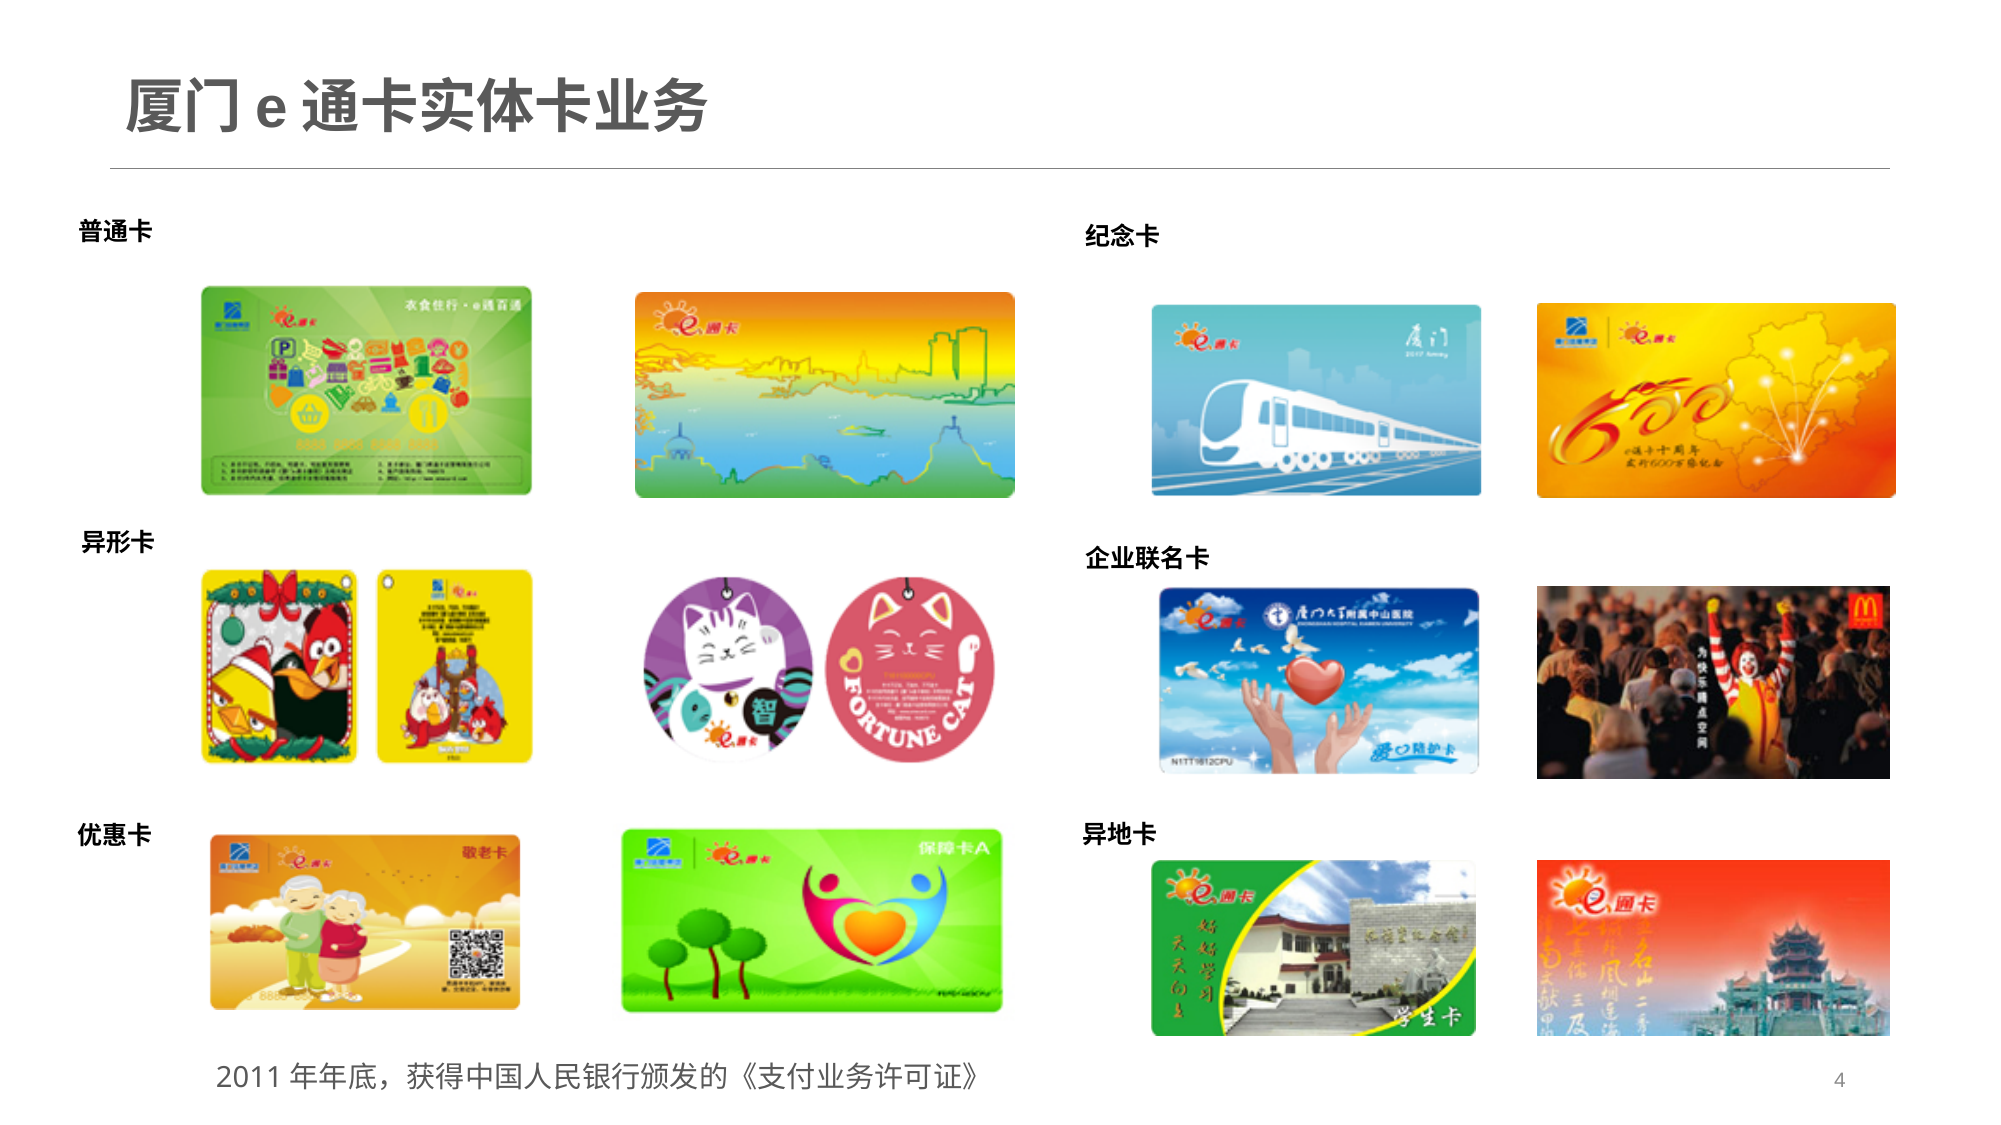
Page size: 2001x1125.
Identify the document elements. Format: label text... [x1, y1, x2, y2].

picture [169, 284, 563, 498]
title 厦门e通卡实体卡业务 [109, 58, 1890, 149]
picture [1537, 860, 1890, 1036]
picture [1537, 586, 1890, 779]
text_box 2011年年底，获得中国人民银行颁发的《支付业务许可证》 [200, 1049, 1176, 1101]
picture [1120, 584, 1508, 778]
slide_number 4 [1383, 1061, 1861, 1096]
picture [1151, 860, 1476, 1036]
picture [635, 558, 999, 775]
picture [1537, 303, 1896, 498]
text_box 普通卡 [63, 207, 169, 253]
text_box 异形卡 [66, 519, 171, 565]
text_box 企业联名卡 [1070, 535, 1226, 580]
text_box 纪念卡 [1070, 213, 1176, 258]
text_box 异地卡 [1067, 811, 1173, 857]
picture [612, 823, 1015, 1021]
text_box 优惠卡 [62, 812, 168, 857]
picture [1122, 303, 1510, 498]
picture [183, 834, 547, 1010]
picture [169, 542, 562, 806]
picture [635, 292, 1015, 498]
